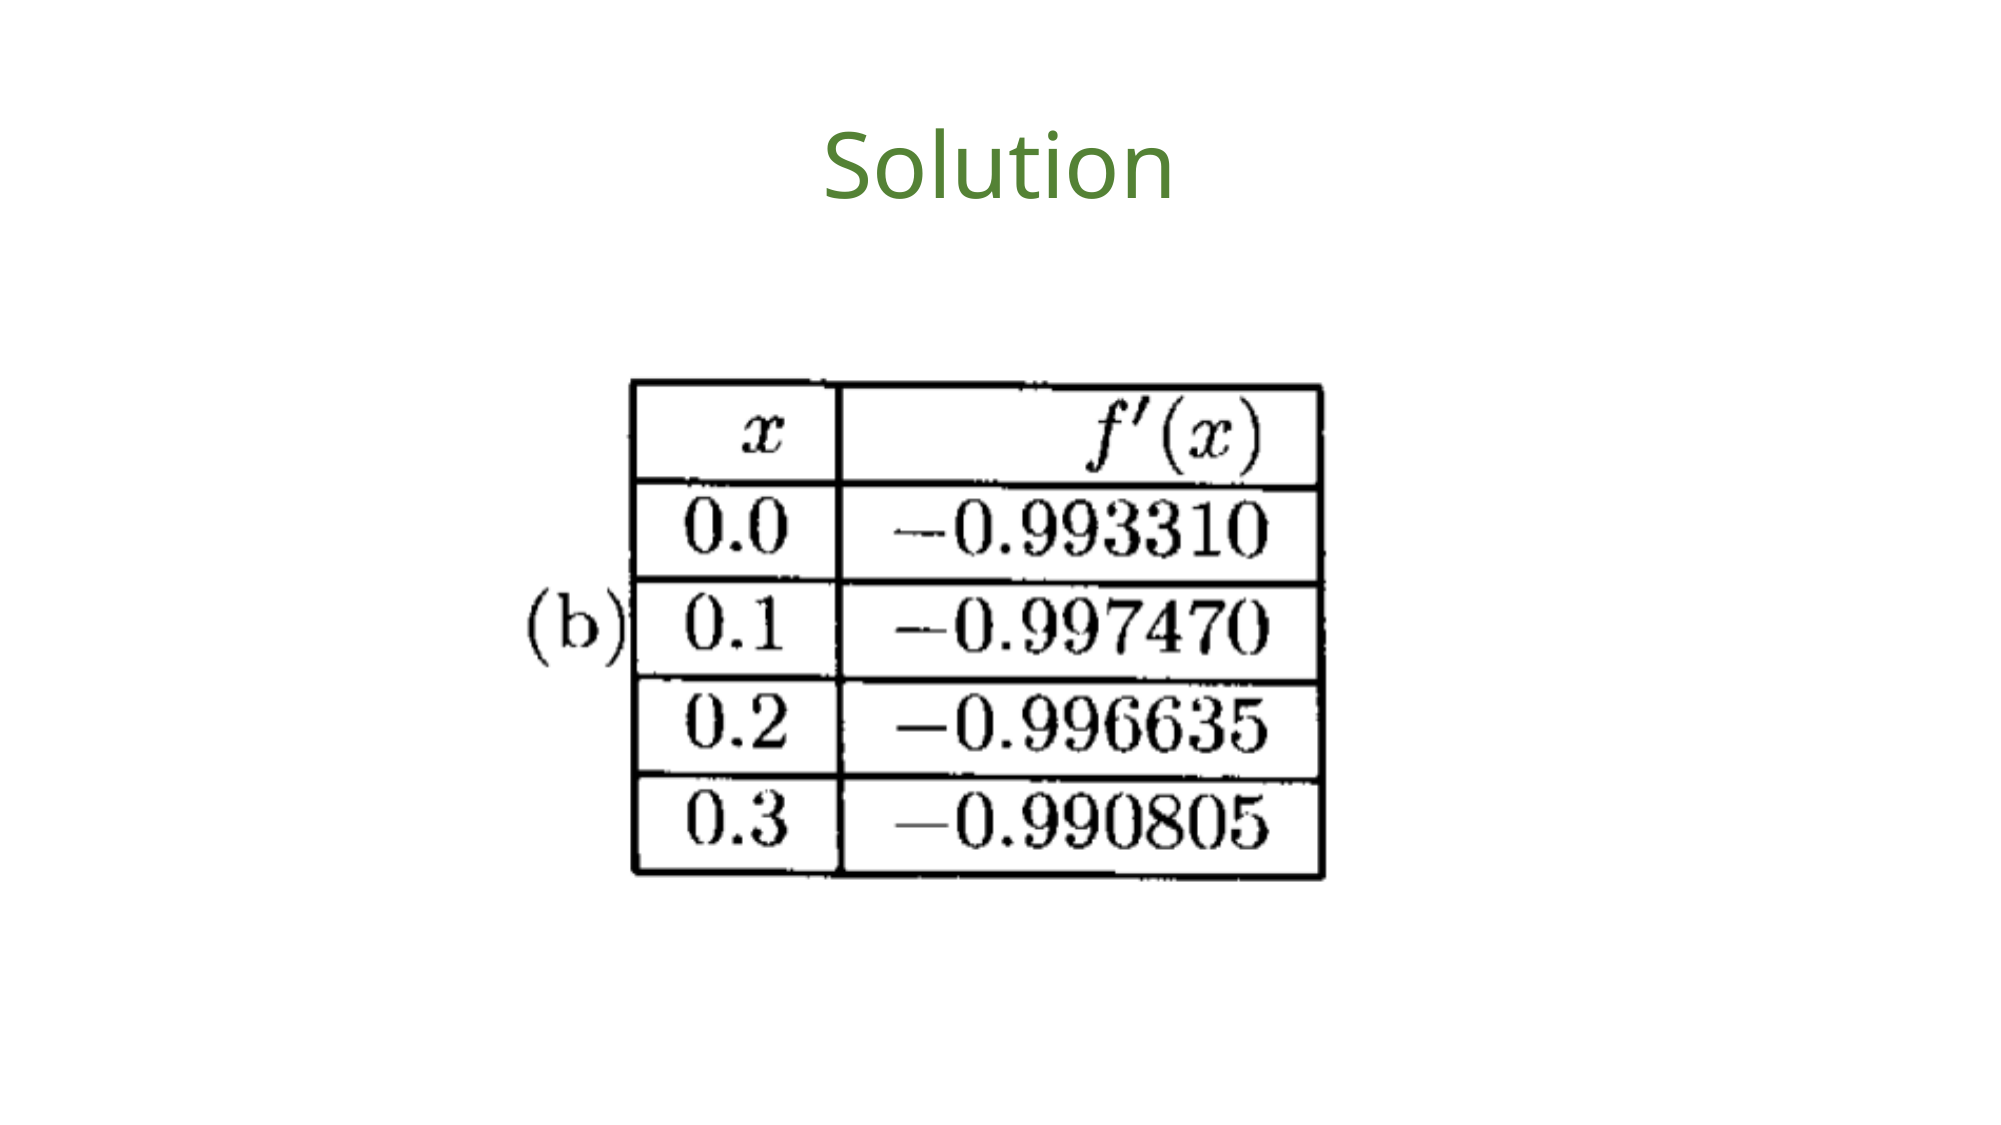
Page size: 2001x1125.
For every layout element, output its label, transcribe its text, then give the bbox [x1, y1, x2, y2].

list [492, 331, 1394, 935]
title Solution [137, 59, 1863, 278]
